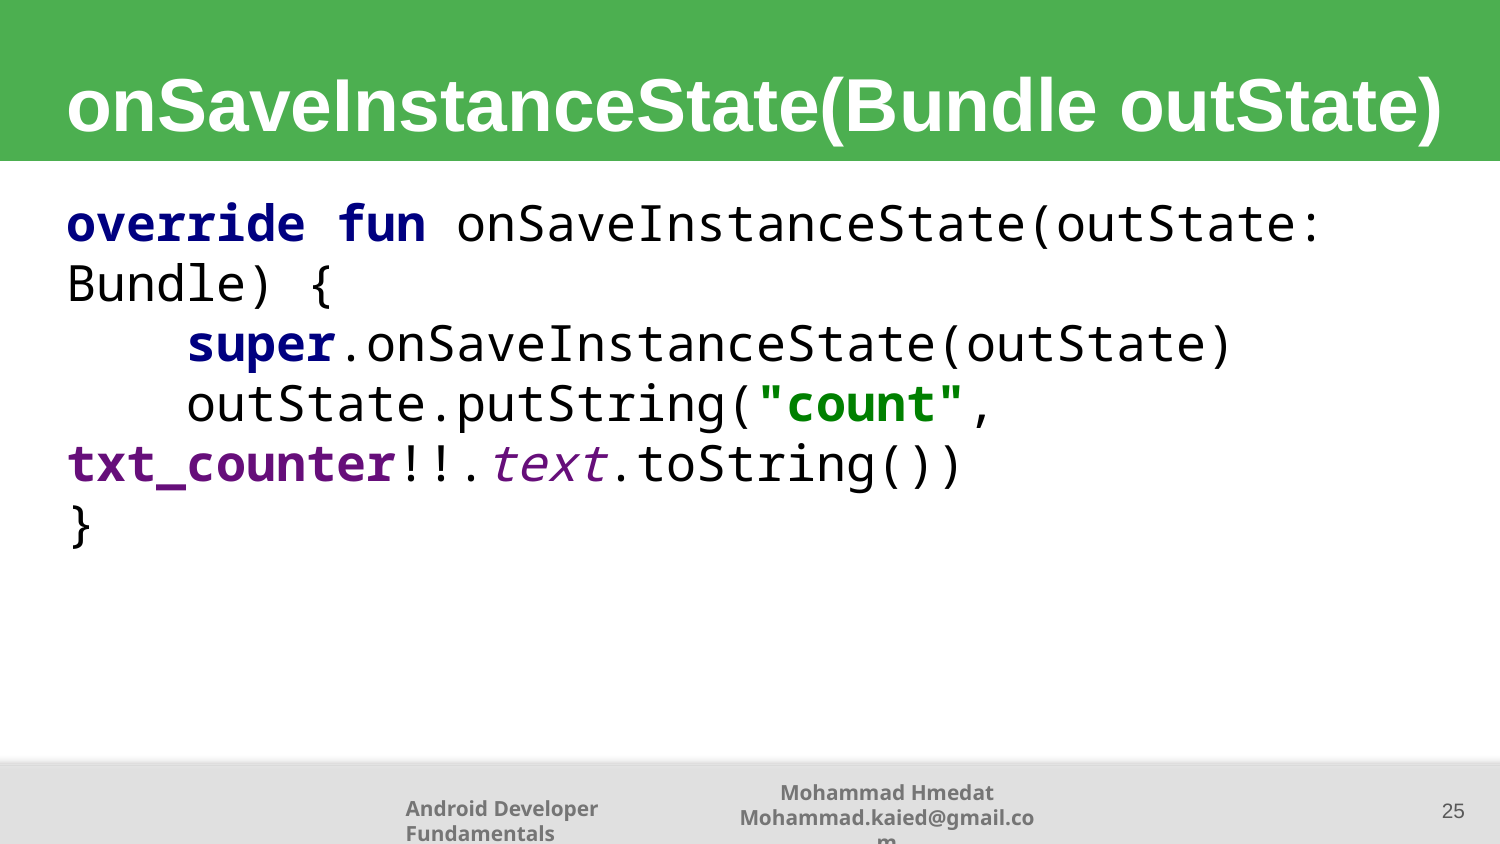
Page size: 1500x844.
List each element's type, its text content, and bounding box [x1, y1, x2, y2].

title onSaveInstanceState(Bundle outState) [51, 28, 1472, 122]
slide_number 25 [1389, 777, 1480, 842]
picture [0, 161, 1500, 844]
text_box override fun onSaveInstanceState(outState: Bundle) { super.onSaveInstanceState(outState) outState.putString("count", txt_counter!!.text.toString()) } [51, 176, 1449, 737]
